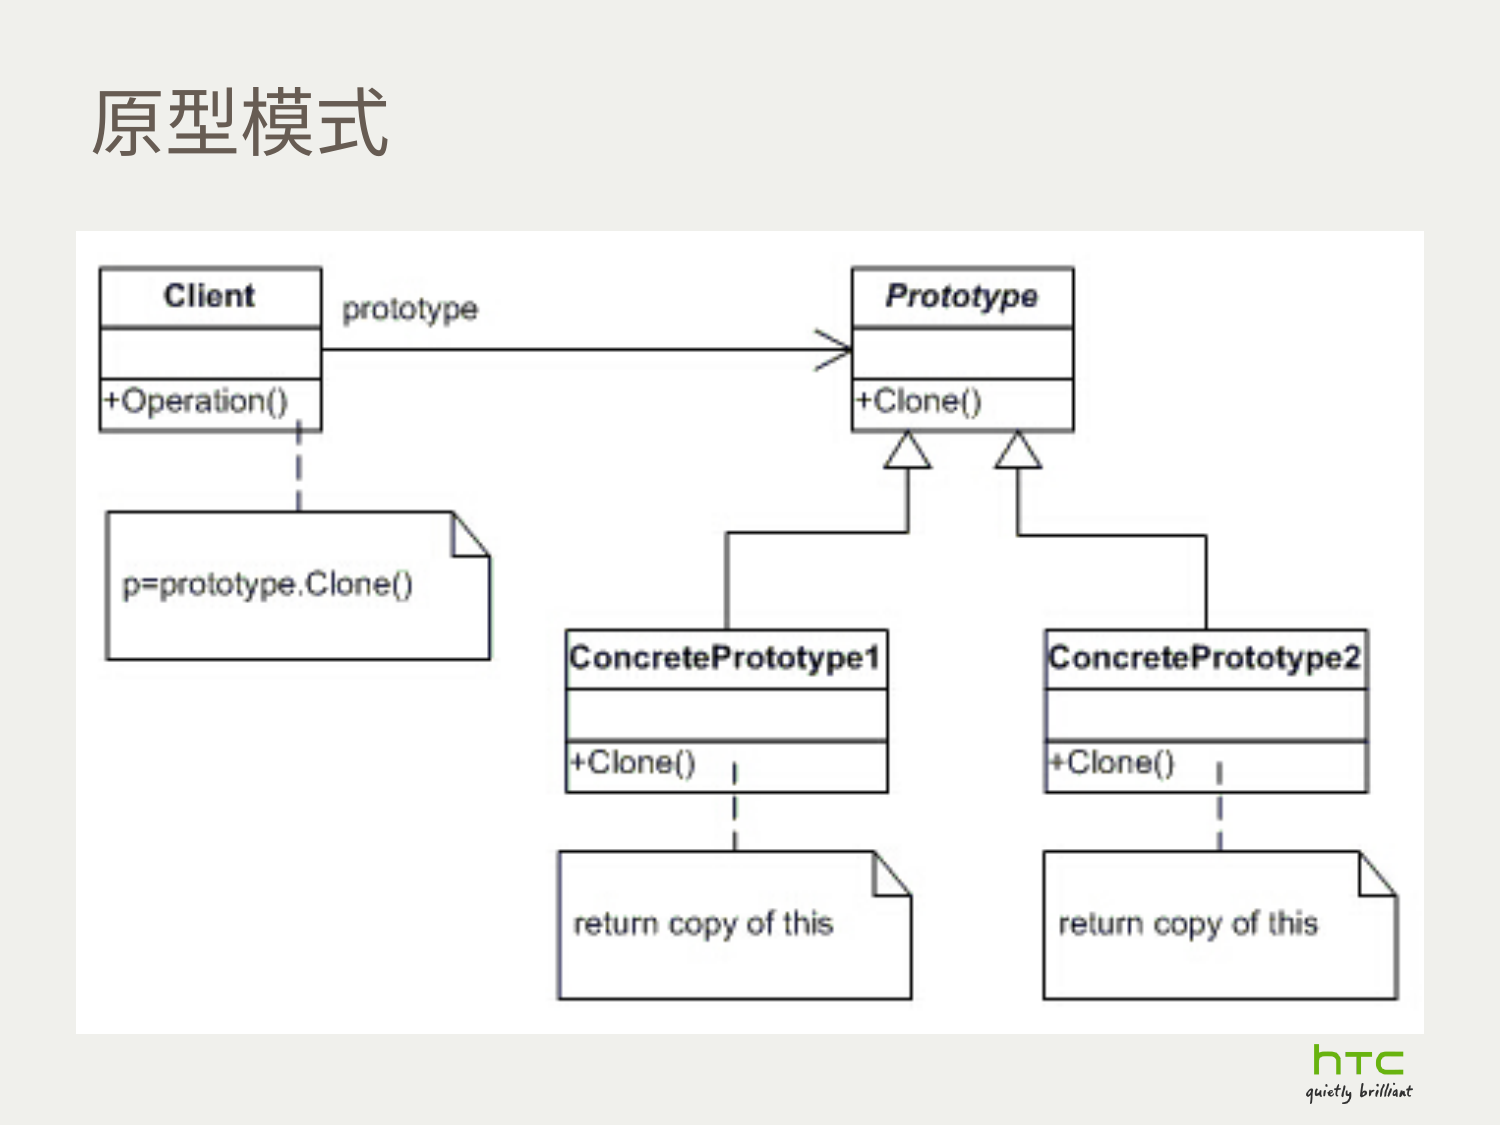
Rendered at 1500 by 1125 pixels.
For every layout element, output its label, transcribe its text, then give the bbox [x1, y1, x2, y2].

picture [1306, 1044, 1413, 1104]
title 原型模式 [74, 67, 1426, 173]
picture [76, 231, 1424, 1034]
